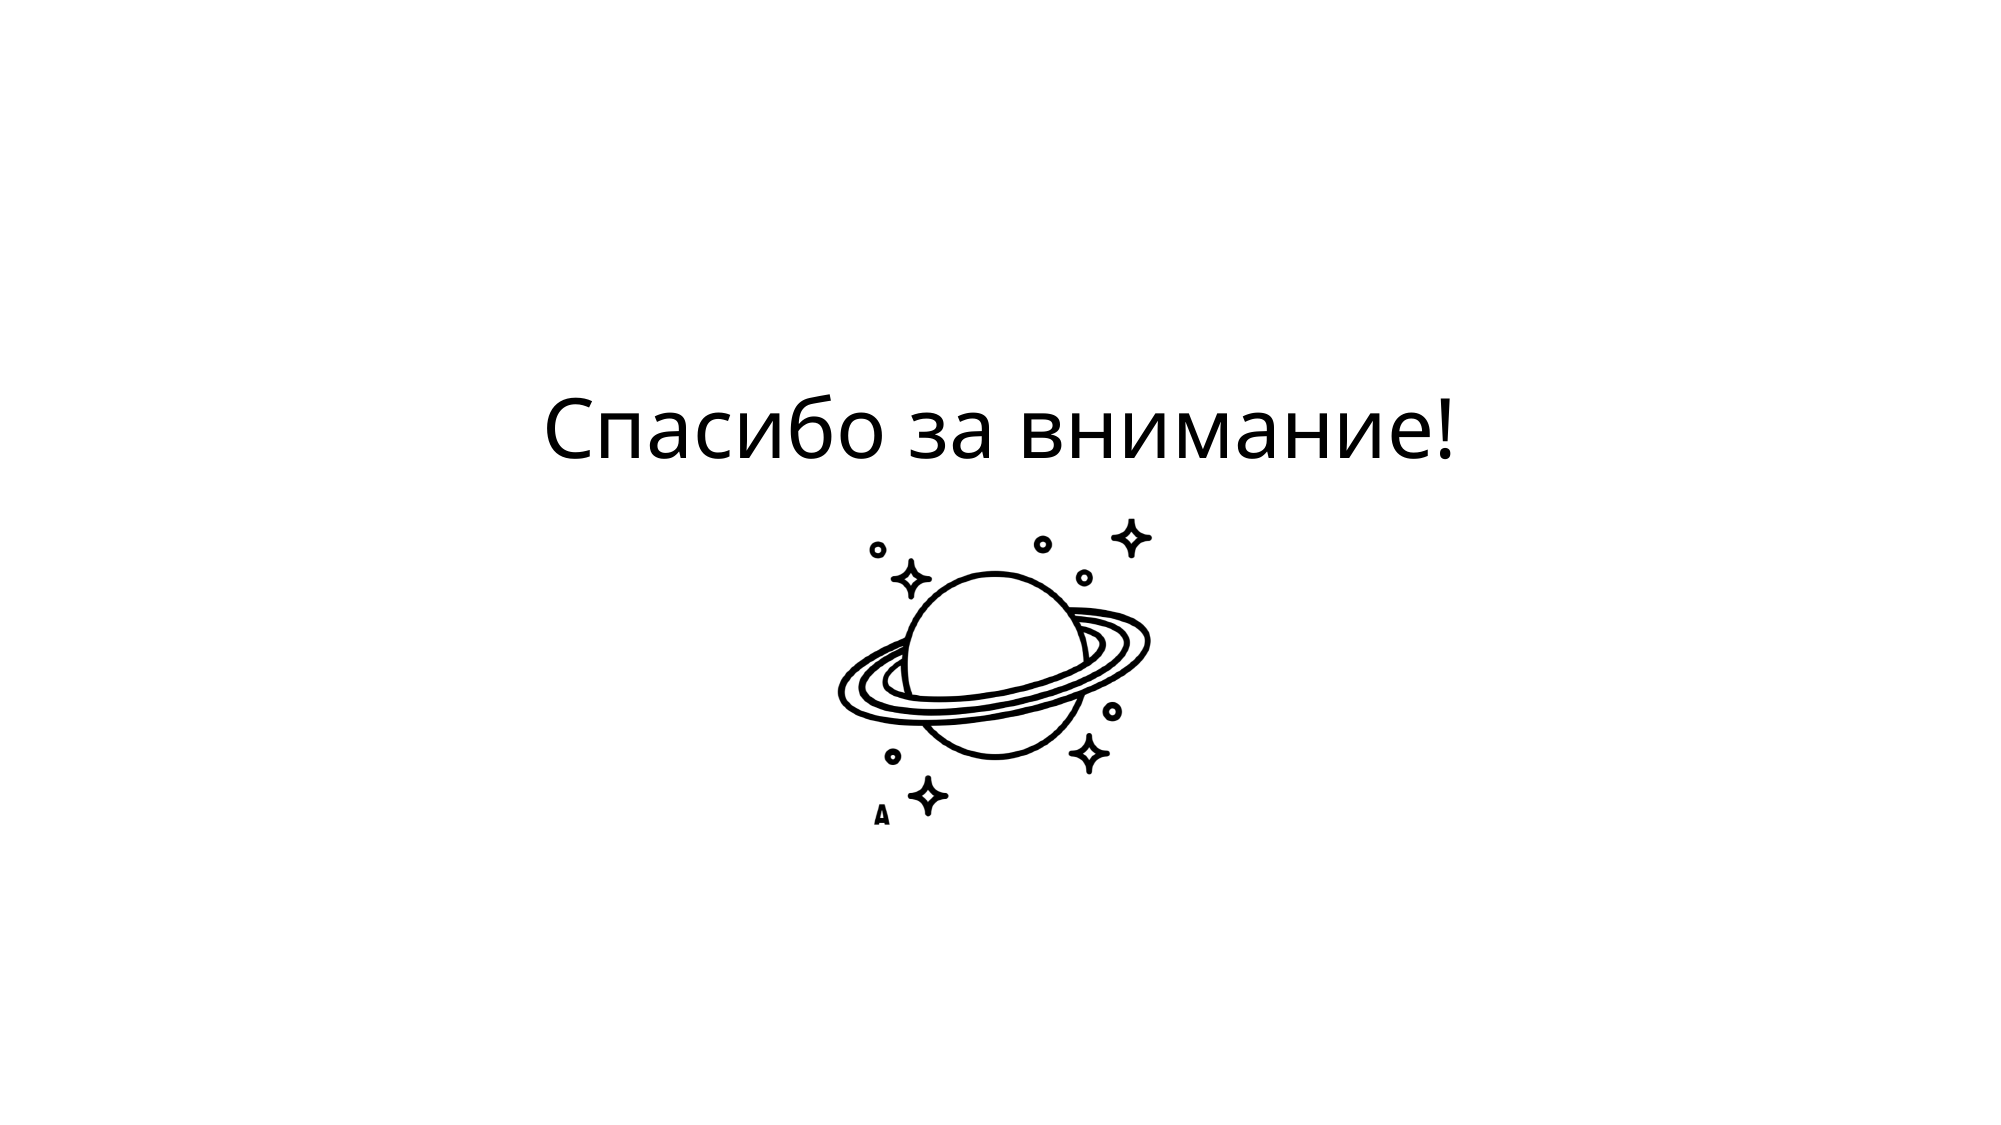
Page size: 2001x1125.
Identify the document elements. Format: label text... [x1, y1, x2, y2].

picture [767, 439, 1232, 904]
title Спасибо за внимание! [0, 191, 2000, 672]
